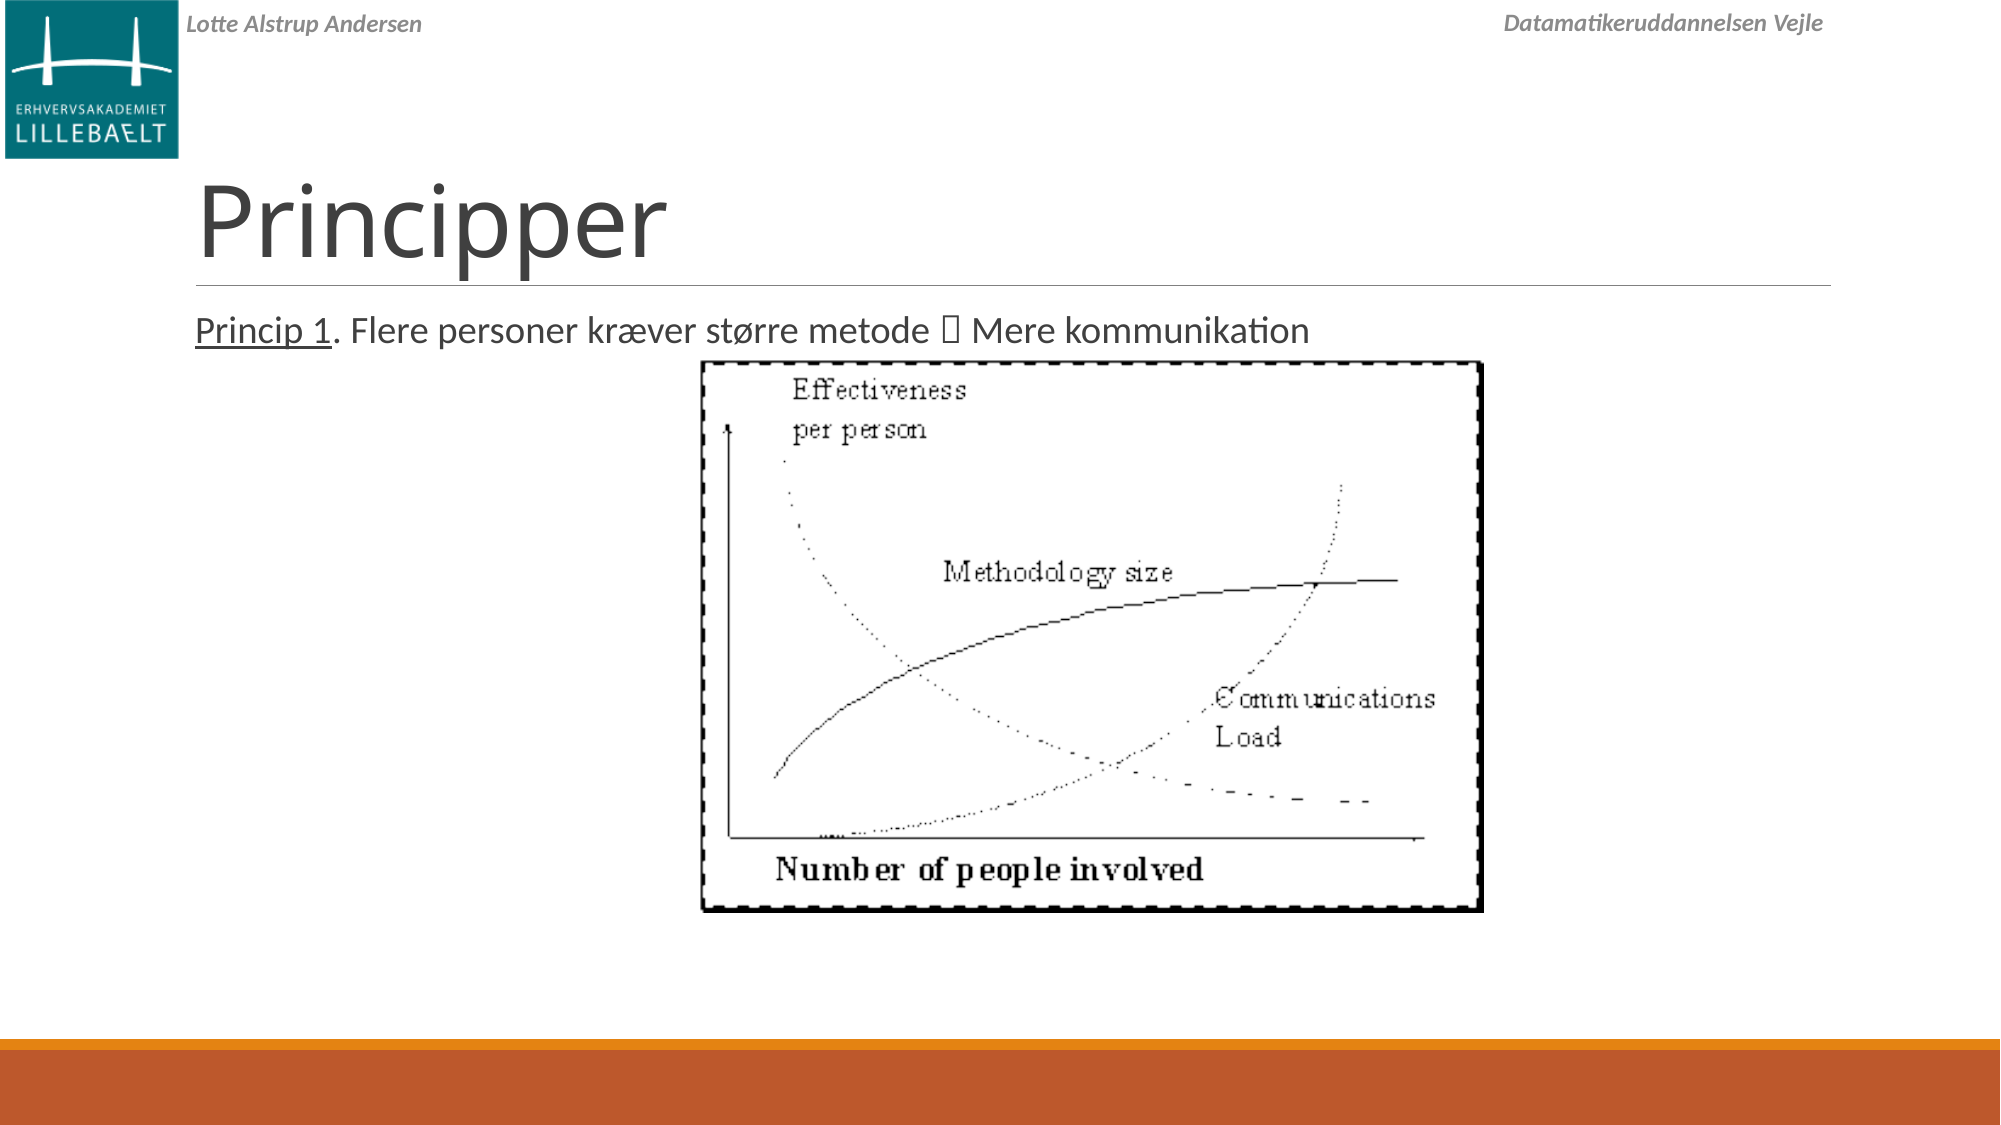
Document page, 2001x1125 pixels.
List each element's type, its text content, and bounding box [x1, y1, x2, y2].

title Principper [180, 47, 1830, 285]
list Princip 1. Flere personer kræver større metode  Mere kommunikation [180, 302, 1830, 360]
picture [699, 359, 1484, 914]
picture [4, 0, 180, 160]
